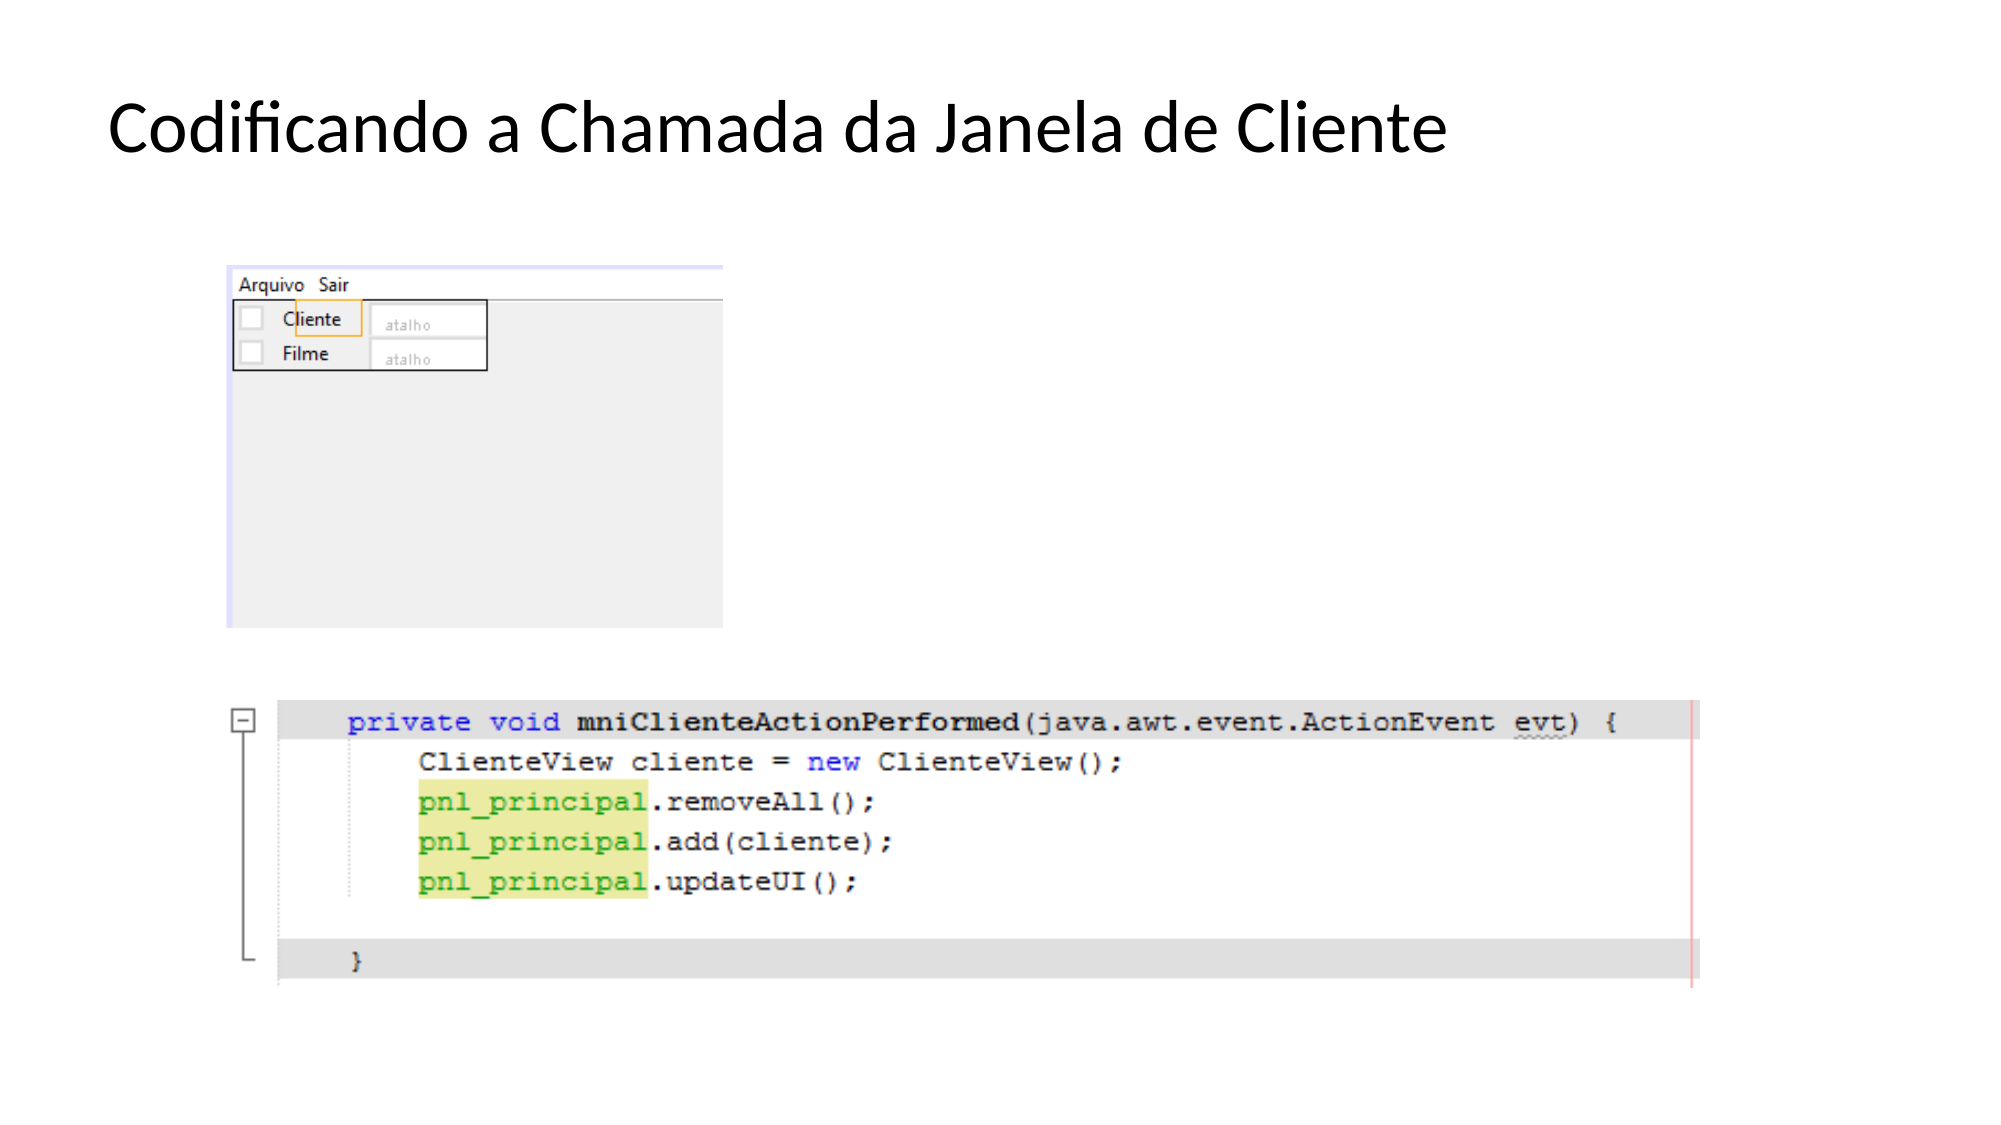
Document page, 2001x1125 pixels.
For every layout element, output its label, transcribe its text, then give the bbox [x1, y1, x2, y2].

picture [225, 265, 723, 628]
picture [225, 700, 1700, 988]
text_box Codificando a Chamada da Janela de Cliente [93, 69, 1465, 175]
